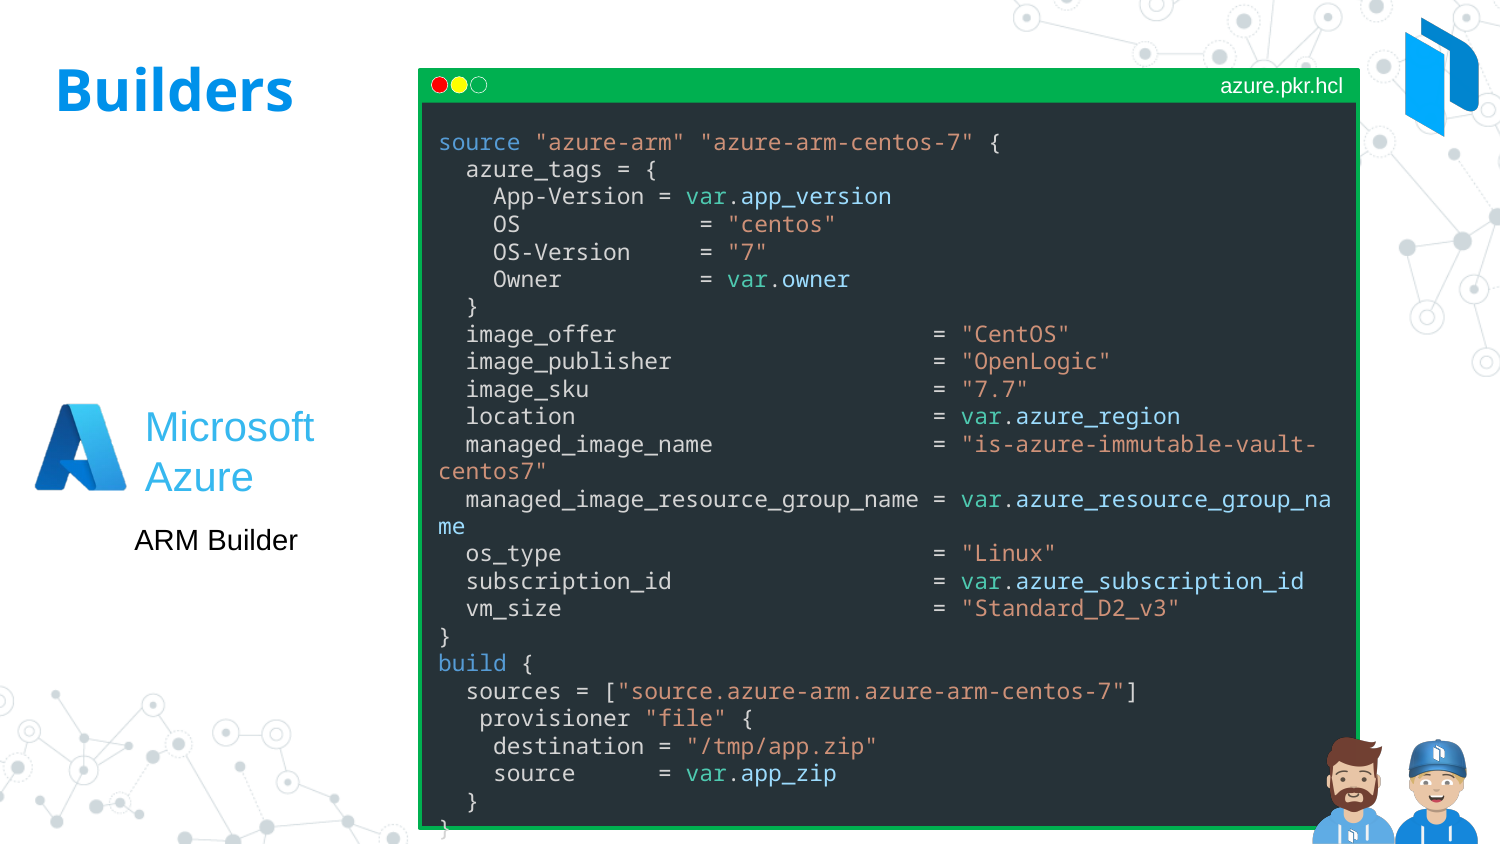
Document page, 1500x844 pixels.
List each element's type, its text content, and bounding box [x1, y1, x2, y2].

text_box [468, 74, 489, 96]
text_box source "azure-arm" "azure-arm-centos-7" { azure_tags = { App-Version = var.app_version OS = "centos" OS-Version = "7" Owner = var.owner } image_offer = "CentOS" image_publisher = "OpenLogic" image_sku = "7.7" location = var.azure_region managed_image_name = "is-azure-immutable-vault-centos7" managed_image_resource_group_name = var.azure_resource_group_name os_type = "Linux" subscription_id = var.azure_subscription_id vm_size = "Standard_D2_v3" } build { sources = ["source.azure-arm.azure-arm-centos-7"] provisioner "file" { destination = "/tmp/app.zip" source = var.app_zip } } [423, 119, 1354, 433]
picture [0, 0, 1500, 844]
text_box [418, 68, 1205, 105]
text_box [448, 74, 469, 96]
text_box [1307, 732, 1483, 844]
text_box [418, 105, 1360, 830]
text_box azure.pkr.hcl [1205, 64, 1376, 106]
text_box ARM Builder [119, 514, 314, 564]
text_box [429, 74, 449, 96]
text_box Builders [39, 47, 325, 128]
text_box Microsoft Azure [130, 392, 330, 507]
